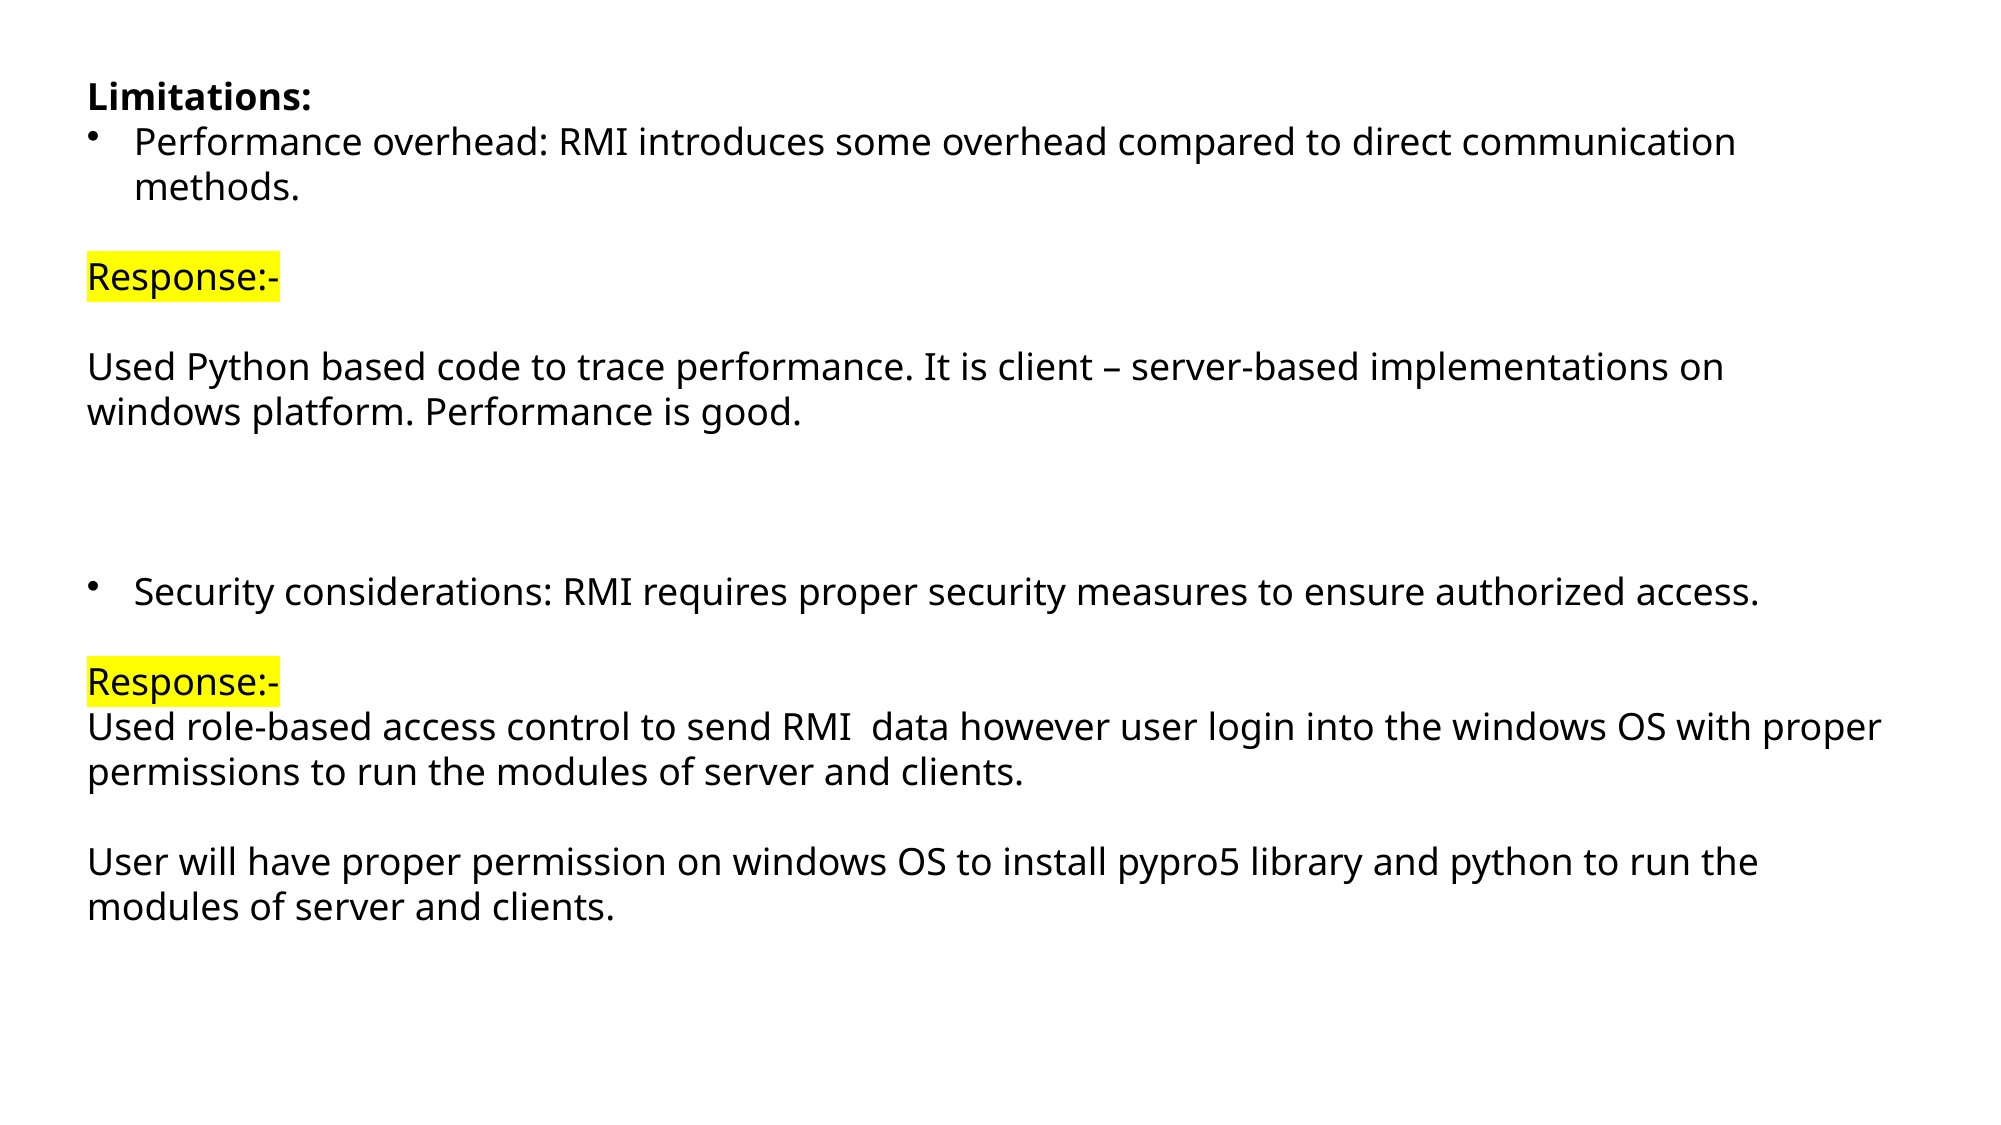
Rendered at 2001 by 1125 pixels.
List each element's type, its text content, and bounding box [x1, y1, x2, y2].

text_box Limitations: Performance overhead: RMI introduces some overhead compared to direct communication methods. Response:- Used Python based code to trace performance. It is client – server-based implementations on windows platform. Performance is good. Security considerations: RMI requires proper security measures to ensure authorized access. Response:- Used role-based access control to send RMI data however user login into the windows OS with proper permissions to run the modules of server and clients. User will have proper permission on windows OS to install pypro5 library and python to run the modules of server and clients. [72, 65, 1906, 981]
